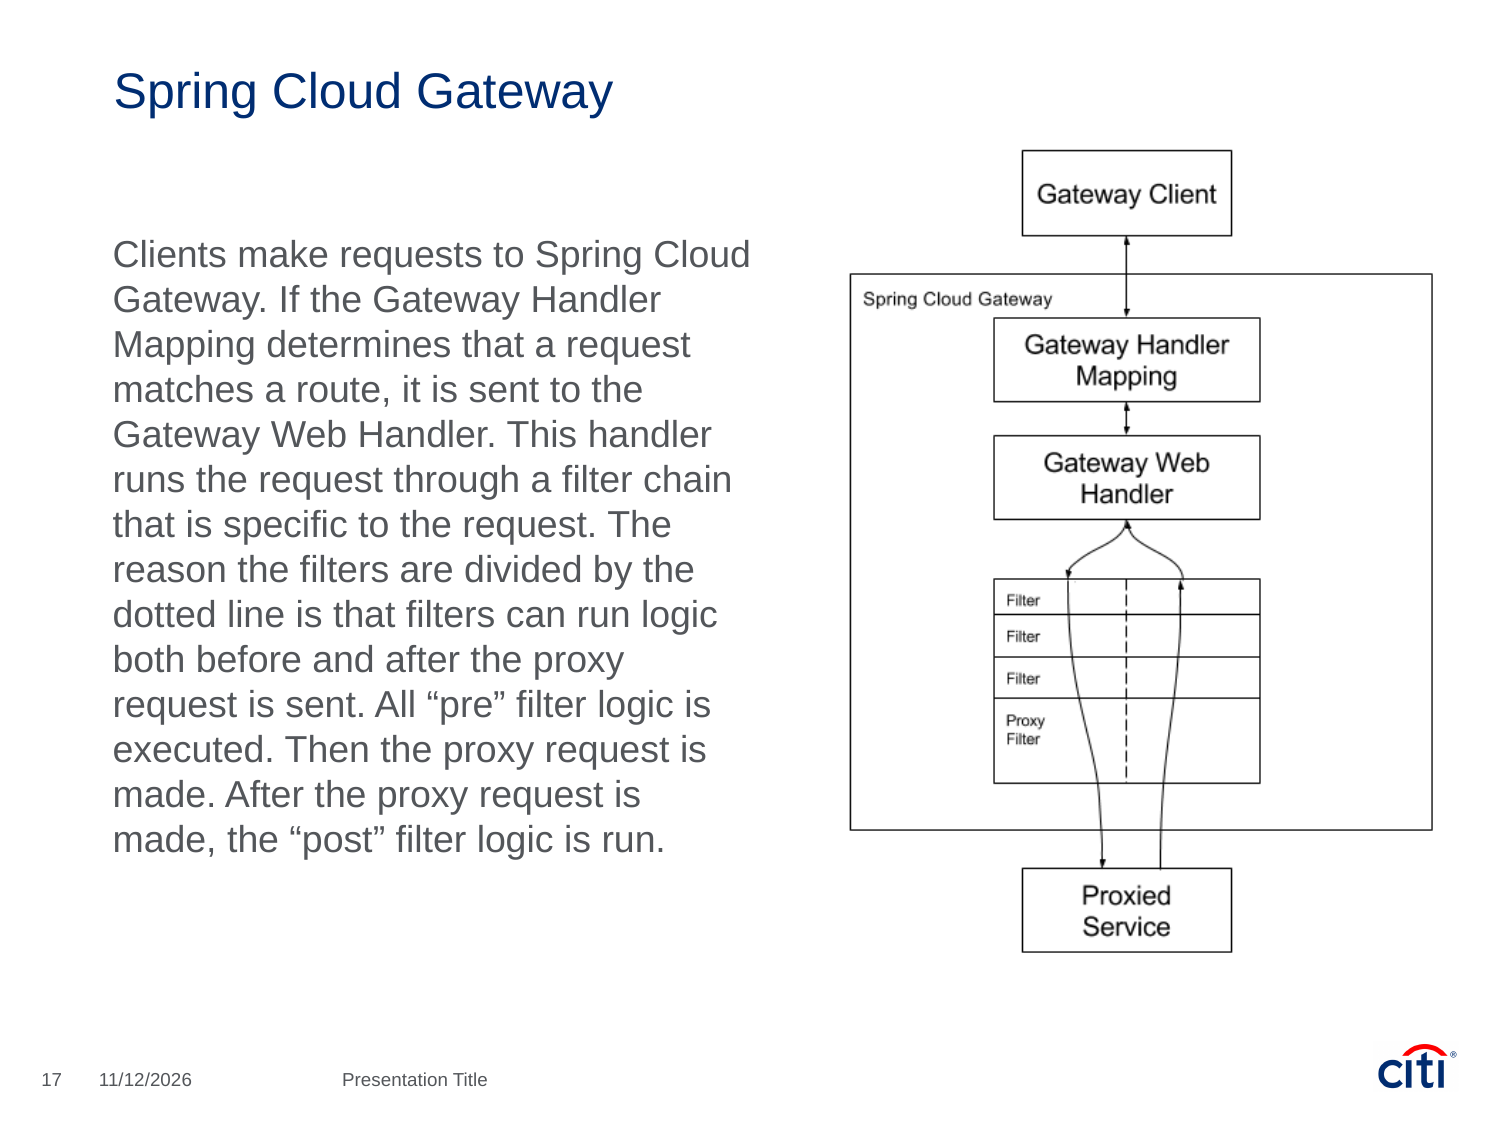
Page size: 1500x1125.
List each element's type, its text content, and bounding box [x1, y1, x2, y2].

text_box Clients make requests to Spring Cloud Gateway. If the Gateway Handler Mapping determines that a request matches a route, it is sent to the Gateway Web Handler. This handler runs the request through a filter chain that is specific to the request. The reason the filters are divided by the dotted line is that filters can run logic both before and after the proxy request is sent. All “pre” filter logic is executed. Then the proxy request is made. After the proxy request is made, the “post” filter logic is run. [97, 222, 769, 867]
slide_number 17 [41, 1056, 98, 1102]
picture [1373, 1041, 1459, 1092]
footer Presentation Title [342, 1056, 1010, 1102]
picture [830, 125, 1460, 971]
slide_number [98, 1056, 274, 1102]
text_box Spring Cloud Gateway [98, 51, 1460, 133]
